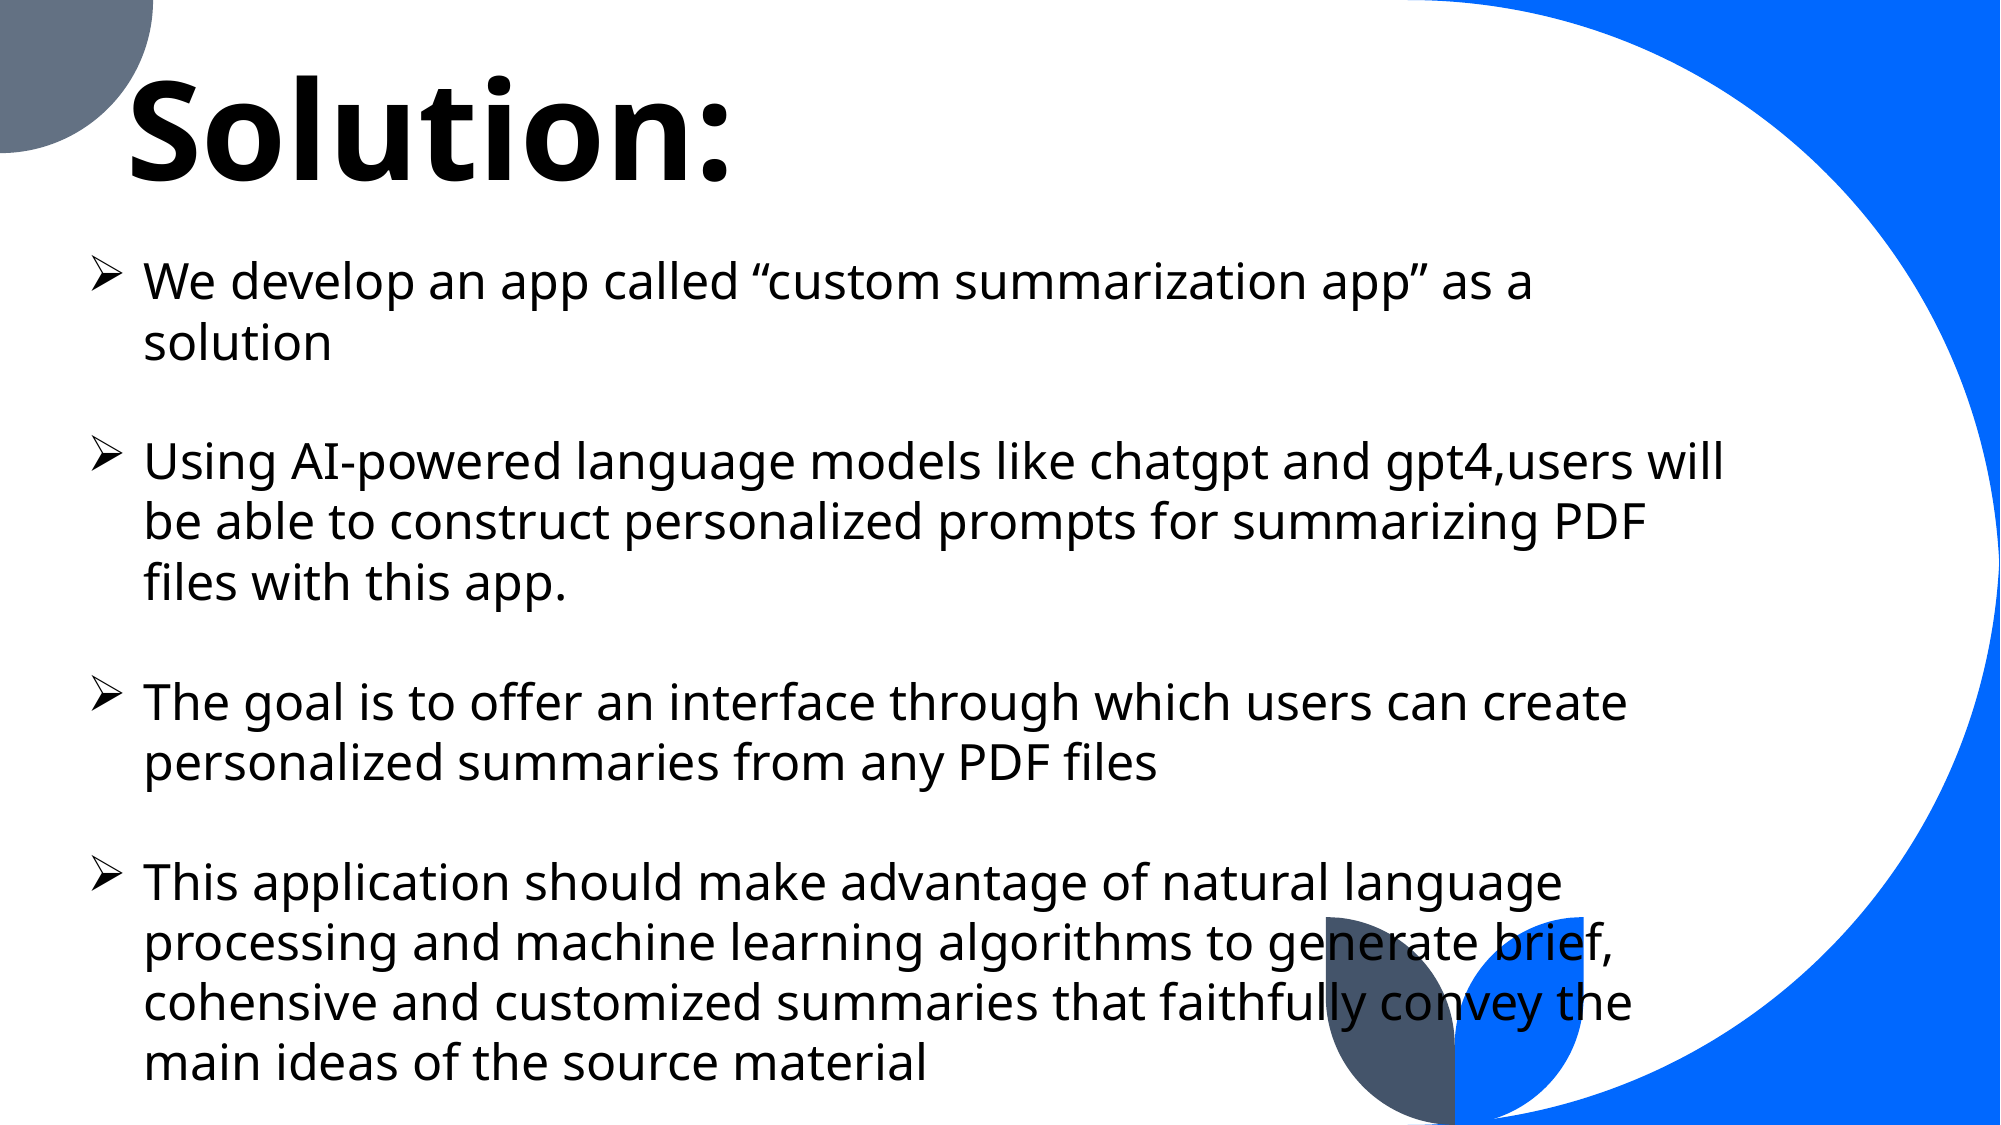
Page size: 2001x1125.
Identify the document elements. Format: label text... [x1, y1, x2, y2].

text_box We develop an app called “custom summarization app” as a solution Using AI-powered language models like chatgpt and gpt4,users will be able to construct personalized prompts for summarizing PDF files with this app. The goal is to offer an interface through which users can create personalized summaries from any PDF files This application should make advantage of natural language processing and machine learning algorithms to generate brief, cohensive and customized summaries that faithfully convey the main ideas of the source material [72, 242, 1743, 1125]
text_box Solution: [111, 35, 1223, 216]
